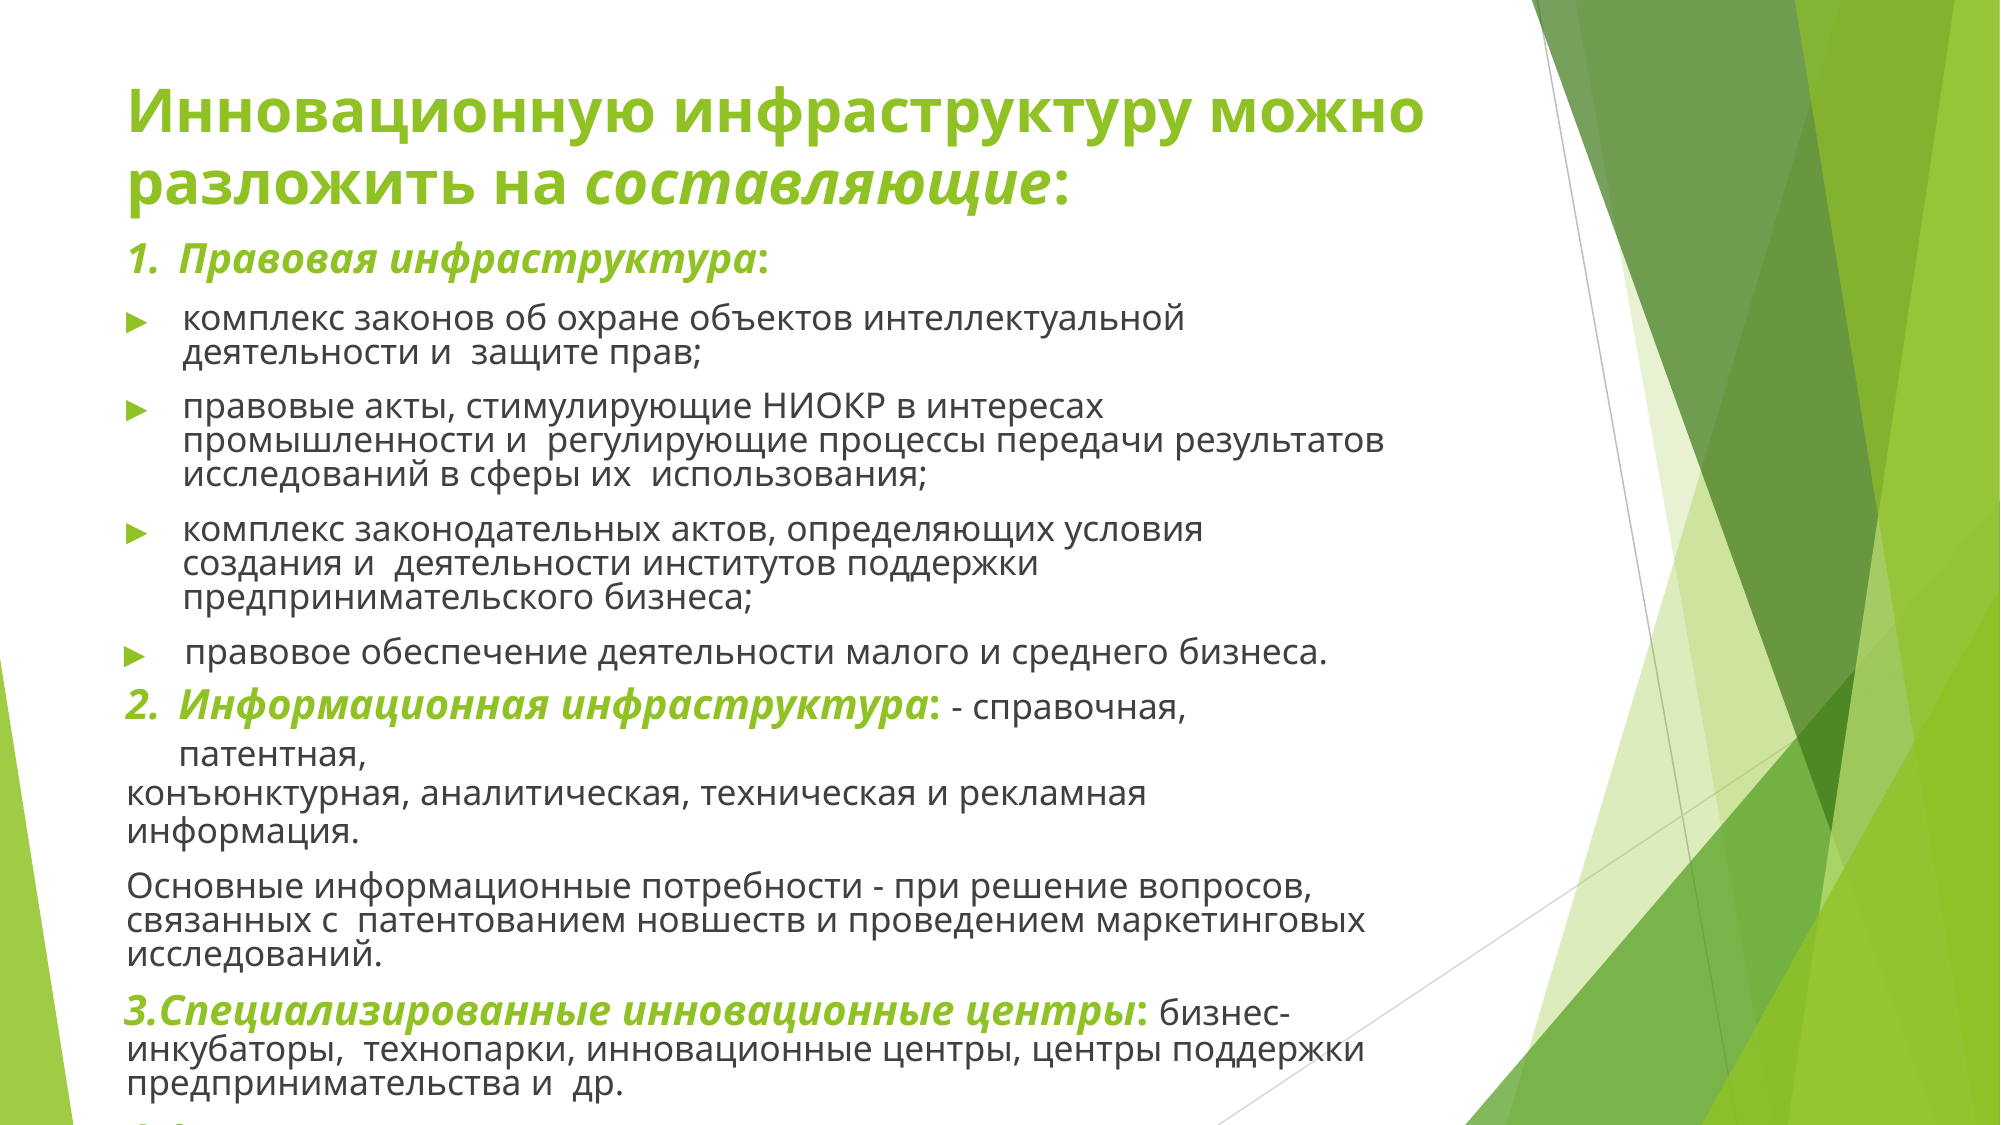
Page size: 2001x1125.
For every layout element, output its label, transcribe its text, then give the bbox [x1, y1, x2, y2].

text_box Правовая инфраструктура: ▶ комплекс законов об охране объектов интеллектуальной деятельности и защите прав; ▶ правовые акты, стимулирующие НИОКР в интересах промышленности и регулирующие процессы передачи результатов исследований в сферы их использования; ▶ комплекс законодательных актов, определяющих условия создания и деятельности институтов поддержки предпринимательского бизнеса; ▶ правовое обеспечение деятельности малого и среднего бизнеса. Информационная инфраструктура: - справочная, патентная, конъюнктурная, аналитическая, техническая и рекламная информация. Основные информационные потребности - при решение вопросов, связанных с патентованием новшеств и проведением маркетинговых исследований. Специализированные инновационные центры: бизнес-инкубаторы, технопарки, инновационные центры, центры поддержки предпринимательства и др. Финансовые институты: банки, инвестиционные институты, индивидуальные инвесторы, венчурные фонды, бюджет и др. [124, 215, 1483, 1125]
title Инновационную инфраструктуру можно разложить на составляющие: [124, 41, 1473, 215]
